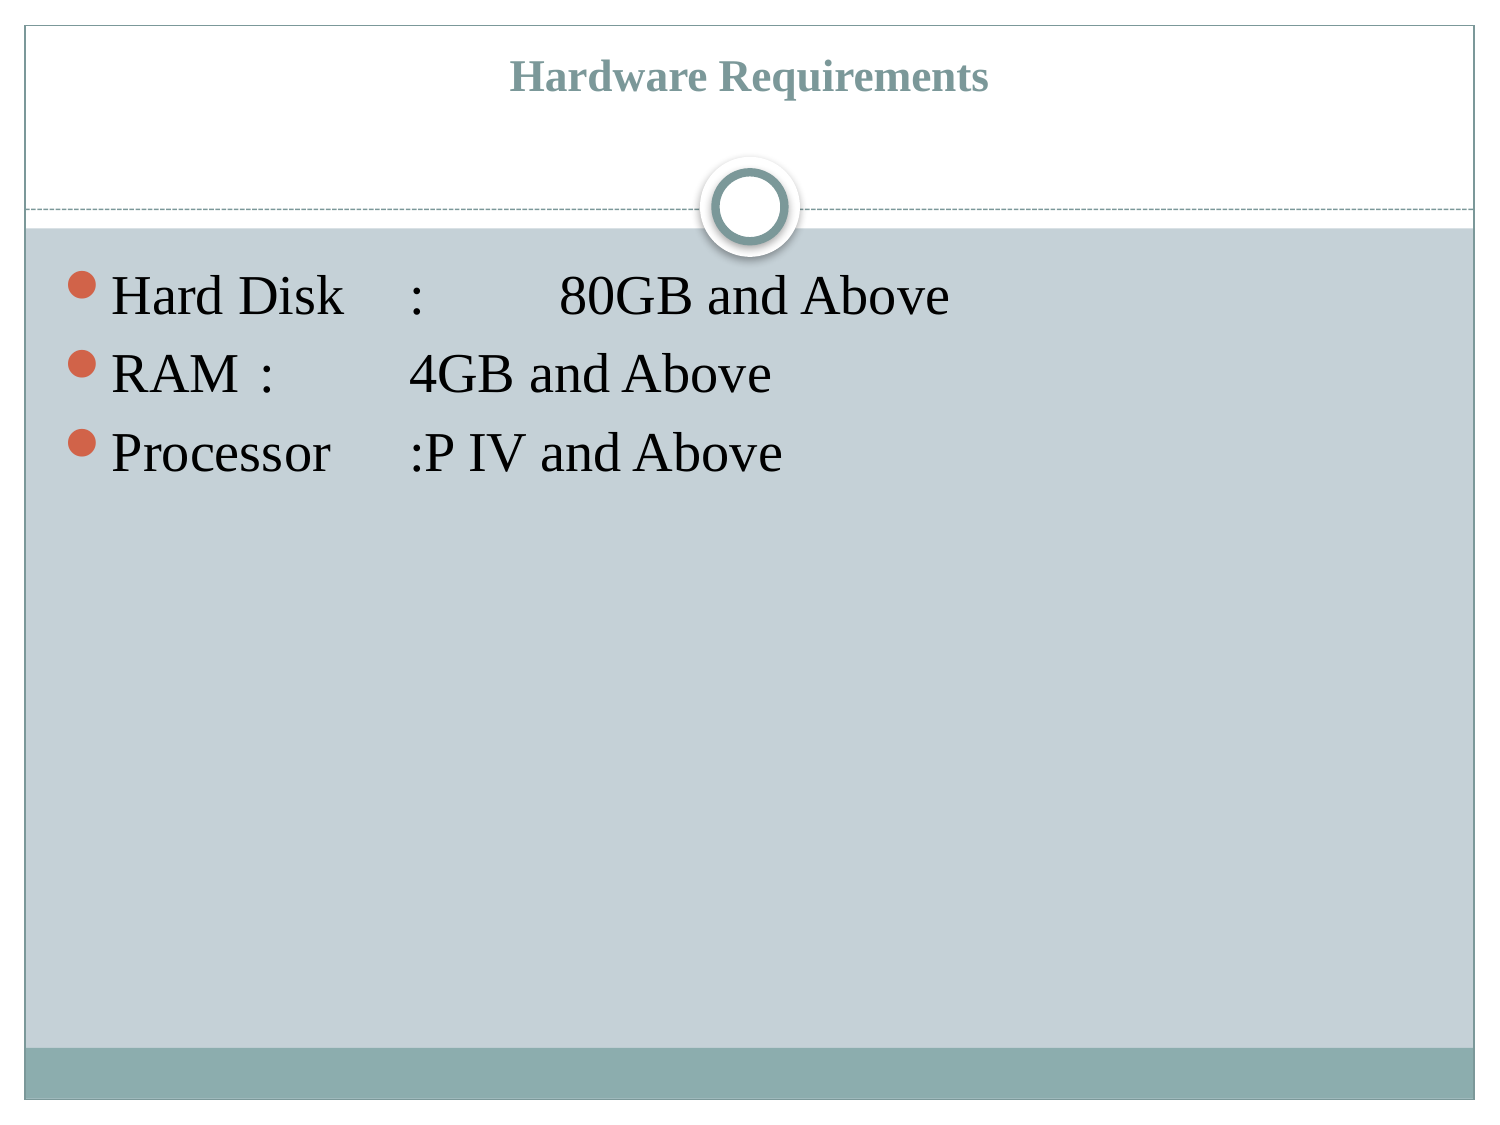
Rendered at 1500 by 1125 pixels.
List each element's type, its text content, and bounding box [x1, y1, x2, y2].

list Hard Disk : 80GB and Above RAM : 4GB and Above Processor :P IV and Above [49, 250, 1445, 1001]
title Hardware Requirements [49, 37, 1450, 162]
